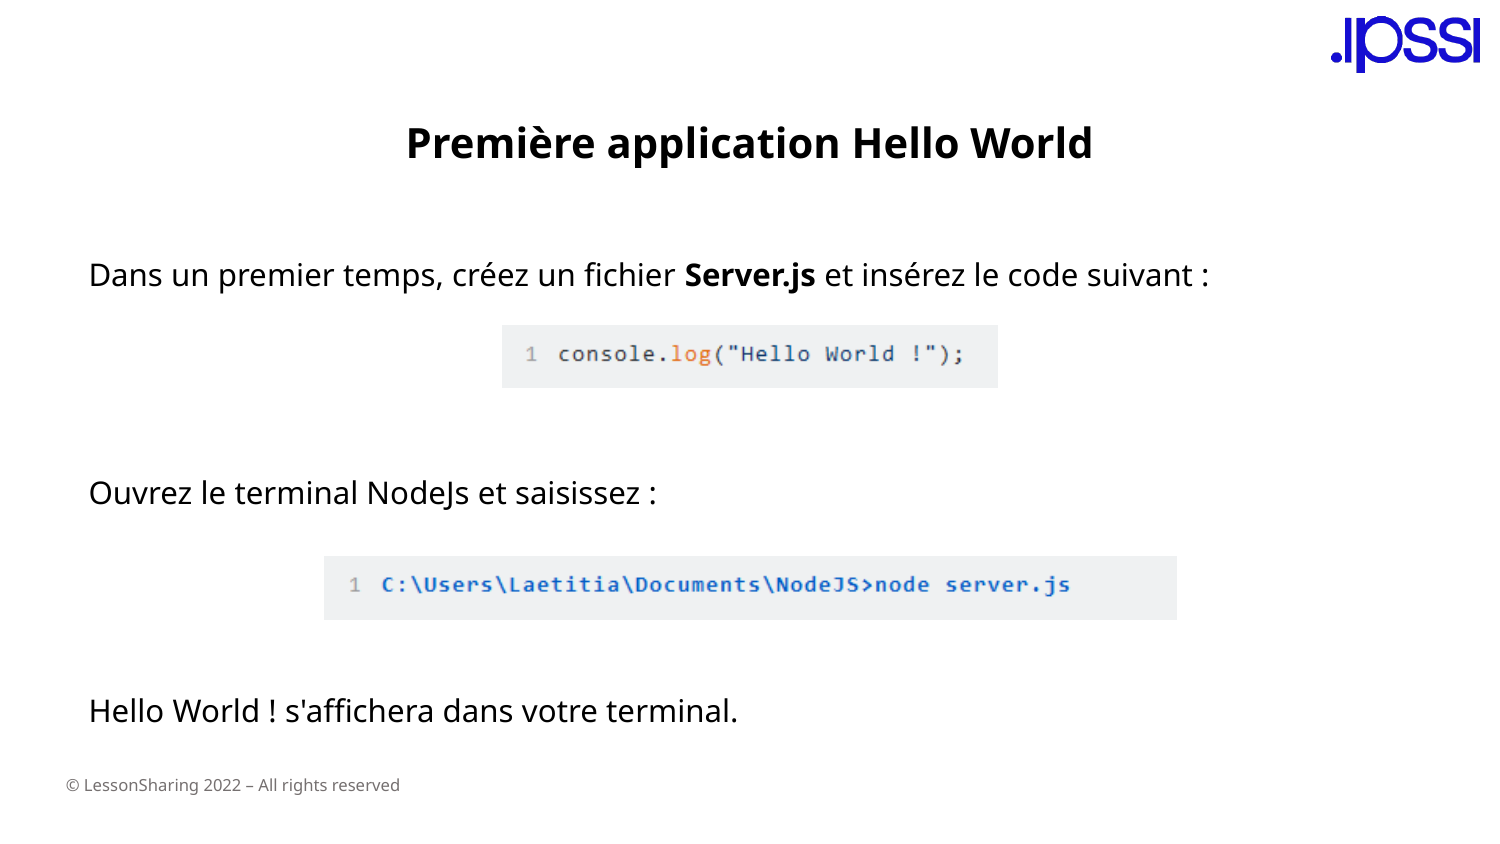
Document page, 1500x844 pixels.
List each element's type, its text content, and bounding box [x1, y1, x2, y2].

picture [502, 325, 998, 388]
title Première application Hello World [51, 98, 1449, 192]
picture [324, 555, 1177, 620]
picture [1331, 16, 1480, 73]
list Dans un premier temps, créez un fichier Server.js et insérez le code suivant : Ouvrez le terminal NodeJs et saisissez : Hello World ! s'affichera dans votre terminal. [51, 201, 1449, 762]
